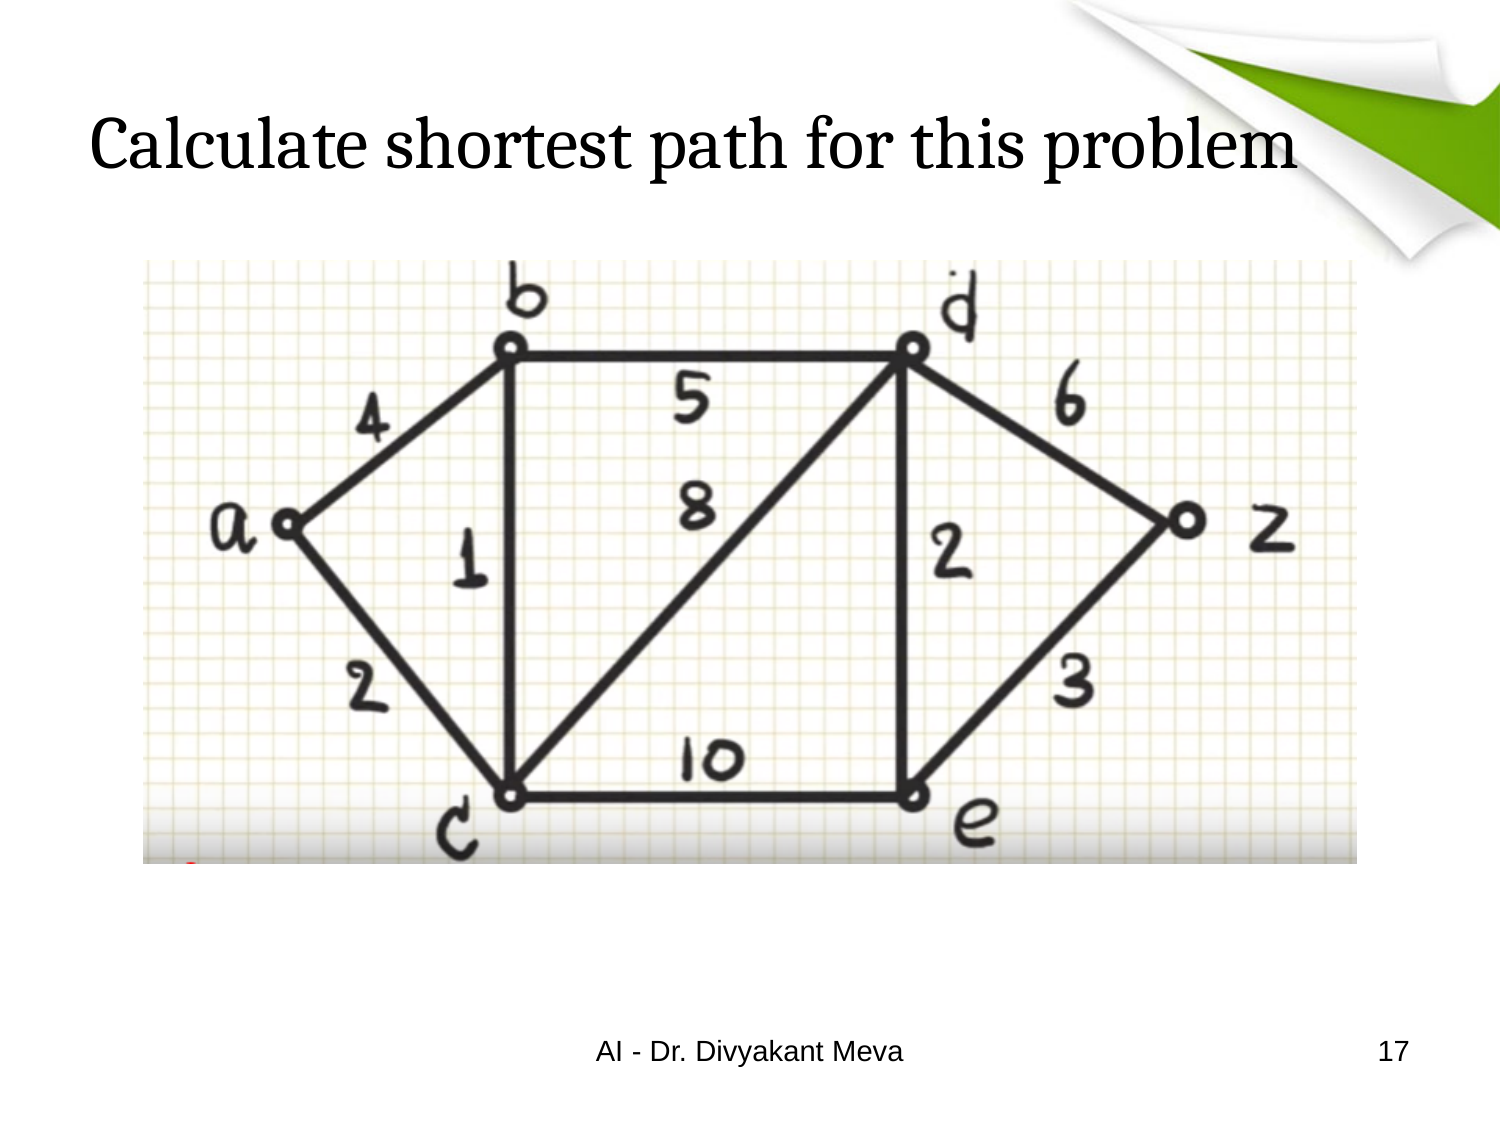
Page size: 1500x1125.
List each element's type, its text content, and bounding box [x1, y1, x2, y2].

title Calculate shortest path for this problem [74, 44, 1426, 233]
slide_number 17 [1074, 1024, 1426, 1103]
picture [0, 0, 1500, 1125]
footer AI - Dr. Divyakant Meva [512, 1024, 988, 1103]
